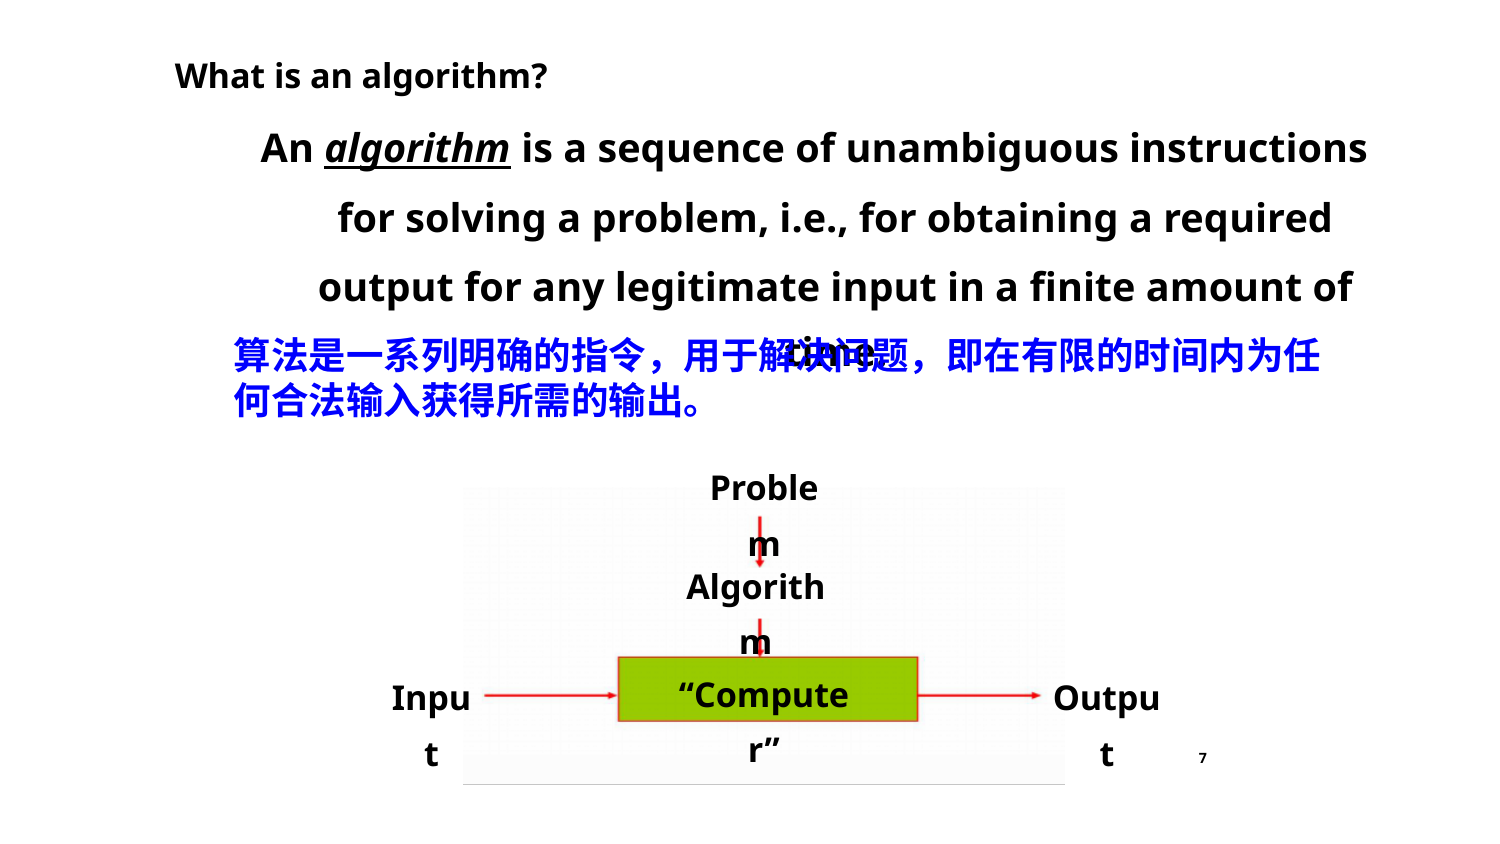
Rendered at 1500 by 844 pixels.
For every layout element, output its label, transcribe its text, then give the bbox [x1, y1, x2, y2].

text_box 算法是一系列明确的指令，用于解决问题，即在有限的时间内为任何合法输入获得所需的输出。 [218, 324, 1372, 430]
text_box Problem [697, 452, 831, 486]
picture [463, 487, 1065, 786]
text_box What is an algorithm? [131, 39, 591, 96]
text_box Input [386, 662, 458, 773]
text_box Output [1069, 662, 1163, 773]
text_box 7 [1190, 741, 1217, 767]
text_box  An algorithm is a sequence of unambiguous instructions for solving a problem, i.e., for obtaining a required output for any legitimate input in a finite amount of time. [244, 105, 1372, 324]
